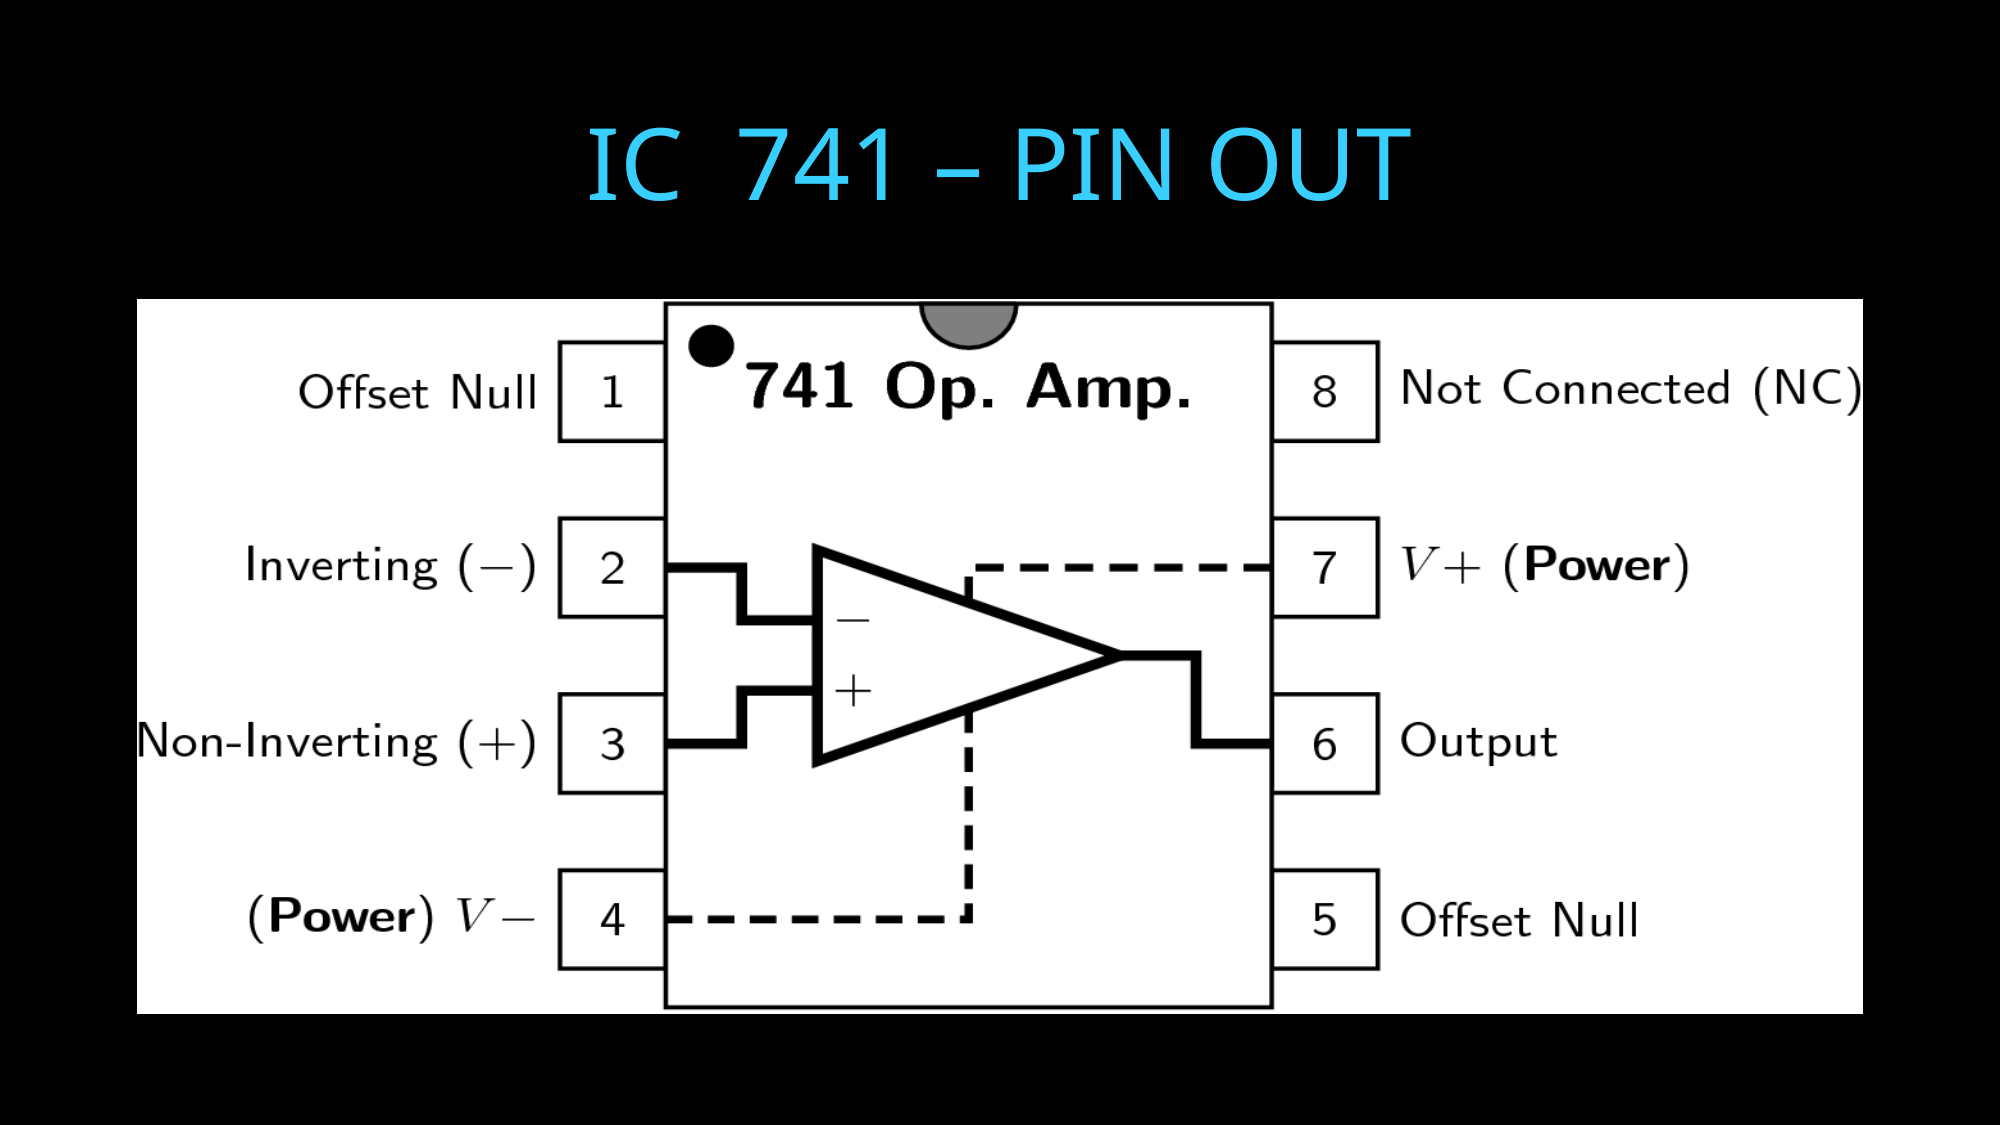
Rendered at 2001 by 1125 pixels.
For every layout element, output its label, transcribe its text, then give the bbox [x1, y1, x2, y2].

picture [137, 299, 1863, 1014]
title IC 741 – PIN OUT [137, 59, 1863, 278]
